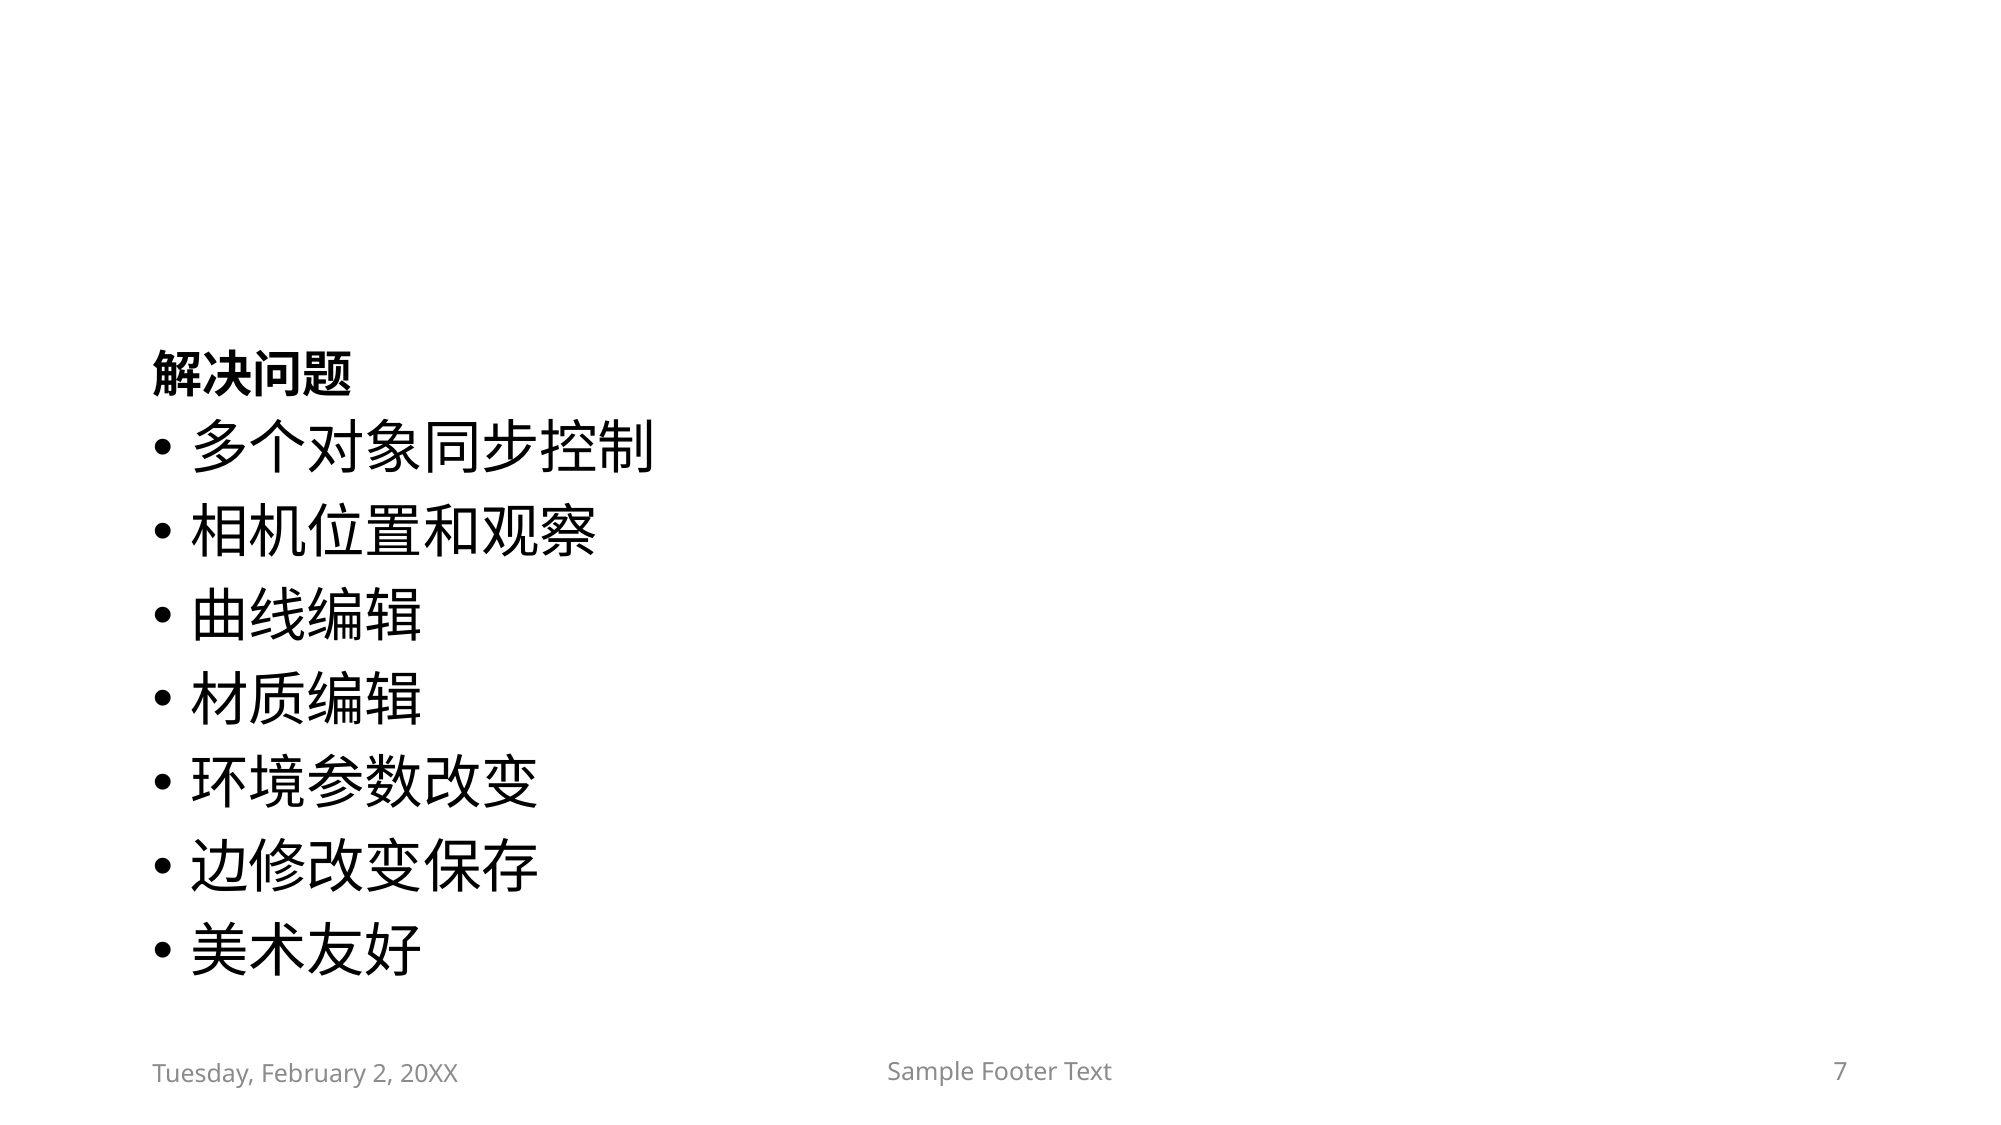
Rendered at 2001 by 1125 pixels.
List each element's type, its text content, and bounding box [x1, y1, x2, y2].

list 解决问题 [137, 275, 984, 410]
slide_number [137, 1042, 588, 1103]
list 多个对象同步控制 相机位置和观察 曲线编辑 材质编辑 环境参数改变 边修改变保存 美术友好 [137, 410, 984, 1016]
footer Sample Footer Text [662, 1042, 1338, 1103]
slide_number 7 [1412, 1042, 1863, 1103]
